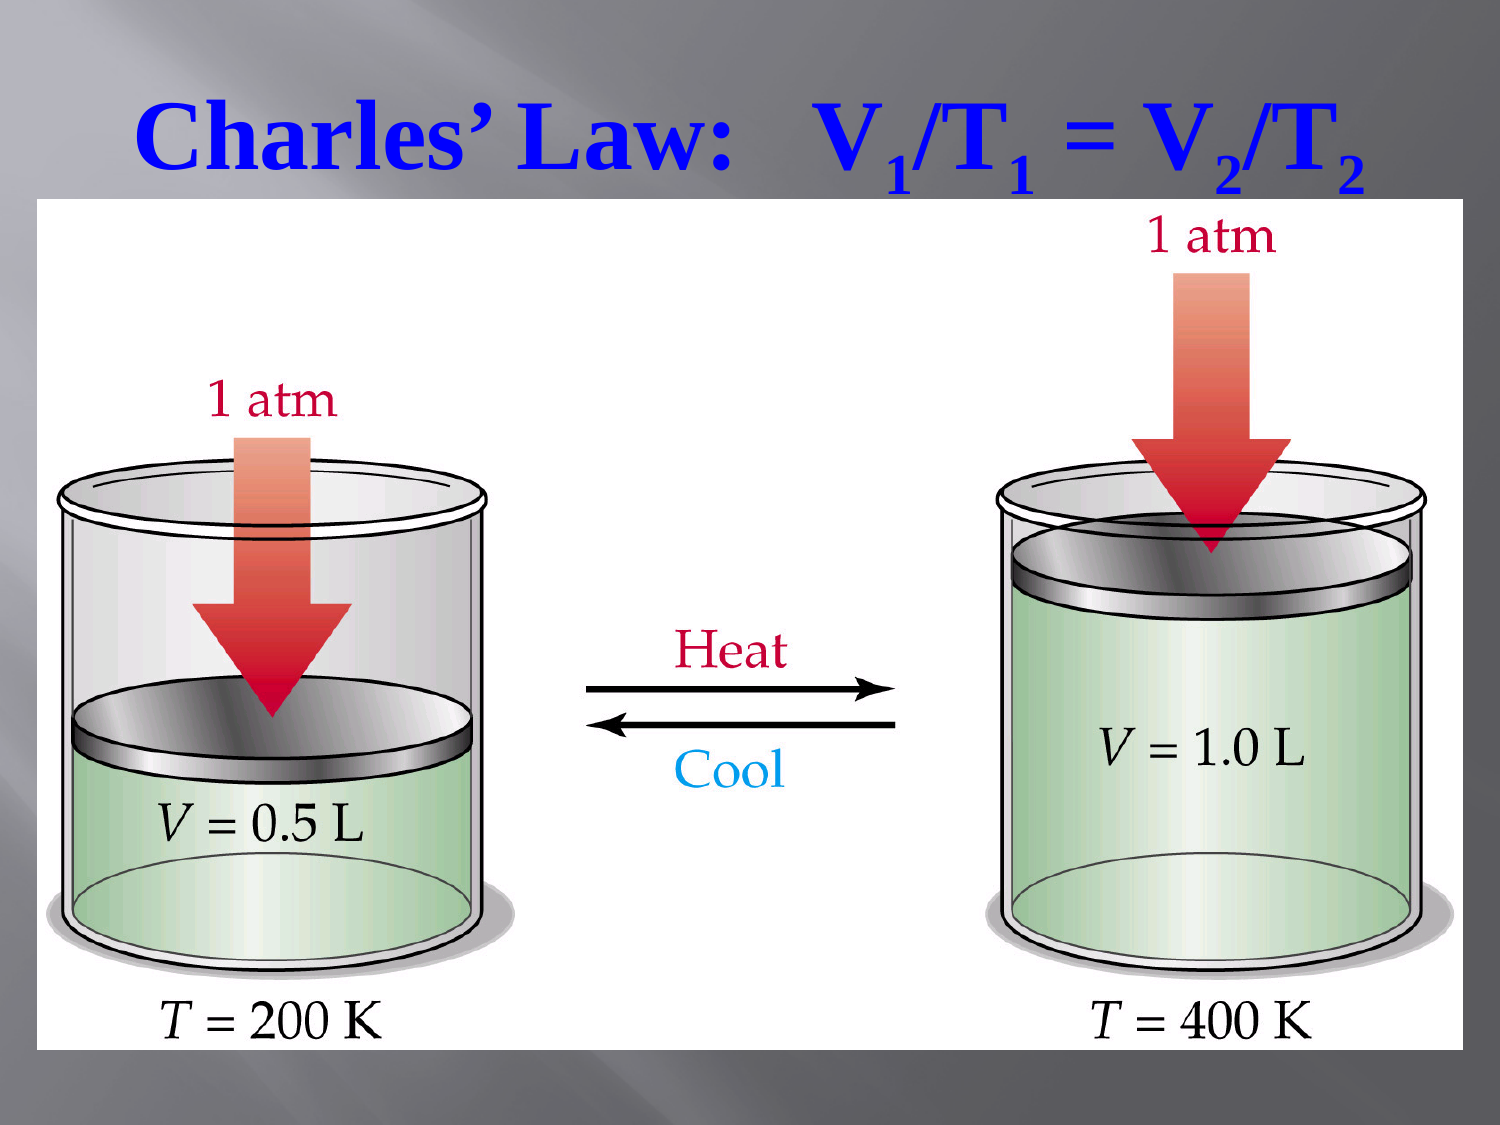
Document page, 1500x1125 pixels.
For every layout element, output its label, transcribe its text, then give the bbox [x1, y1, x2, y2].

picture [37, 199, 1463, 1050]
text_box Charles’ Law: V1/T1 = V2/T2 [117, 62, 1382, 199]
